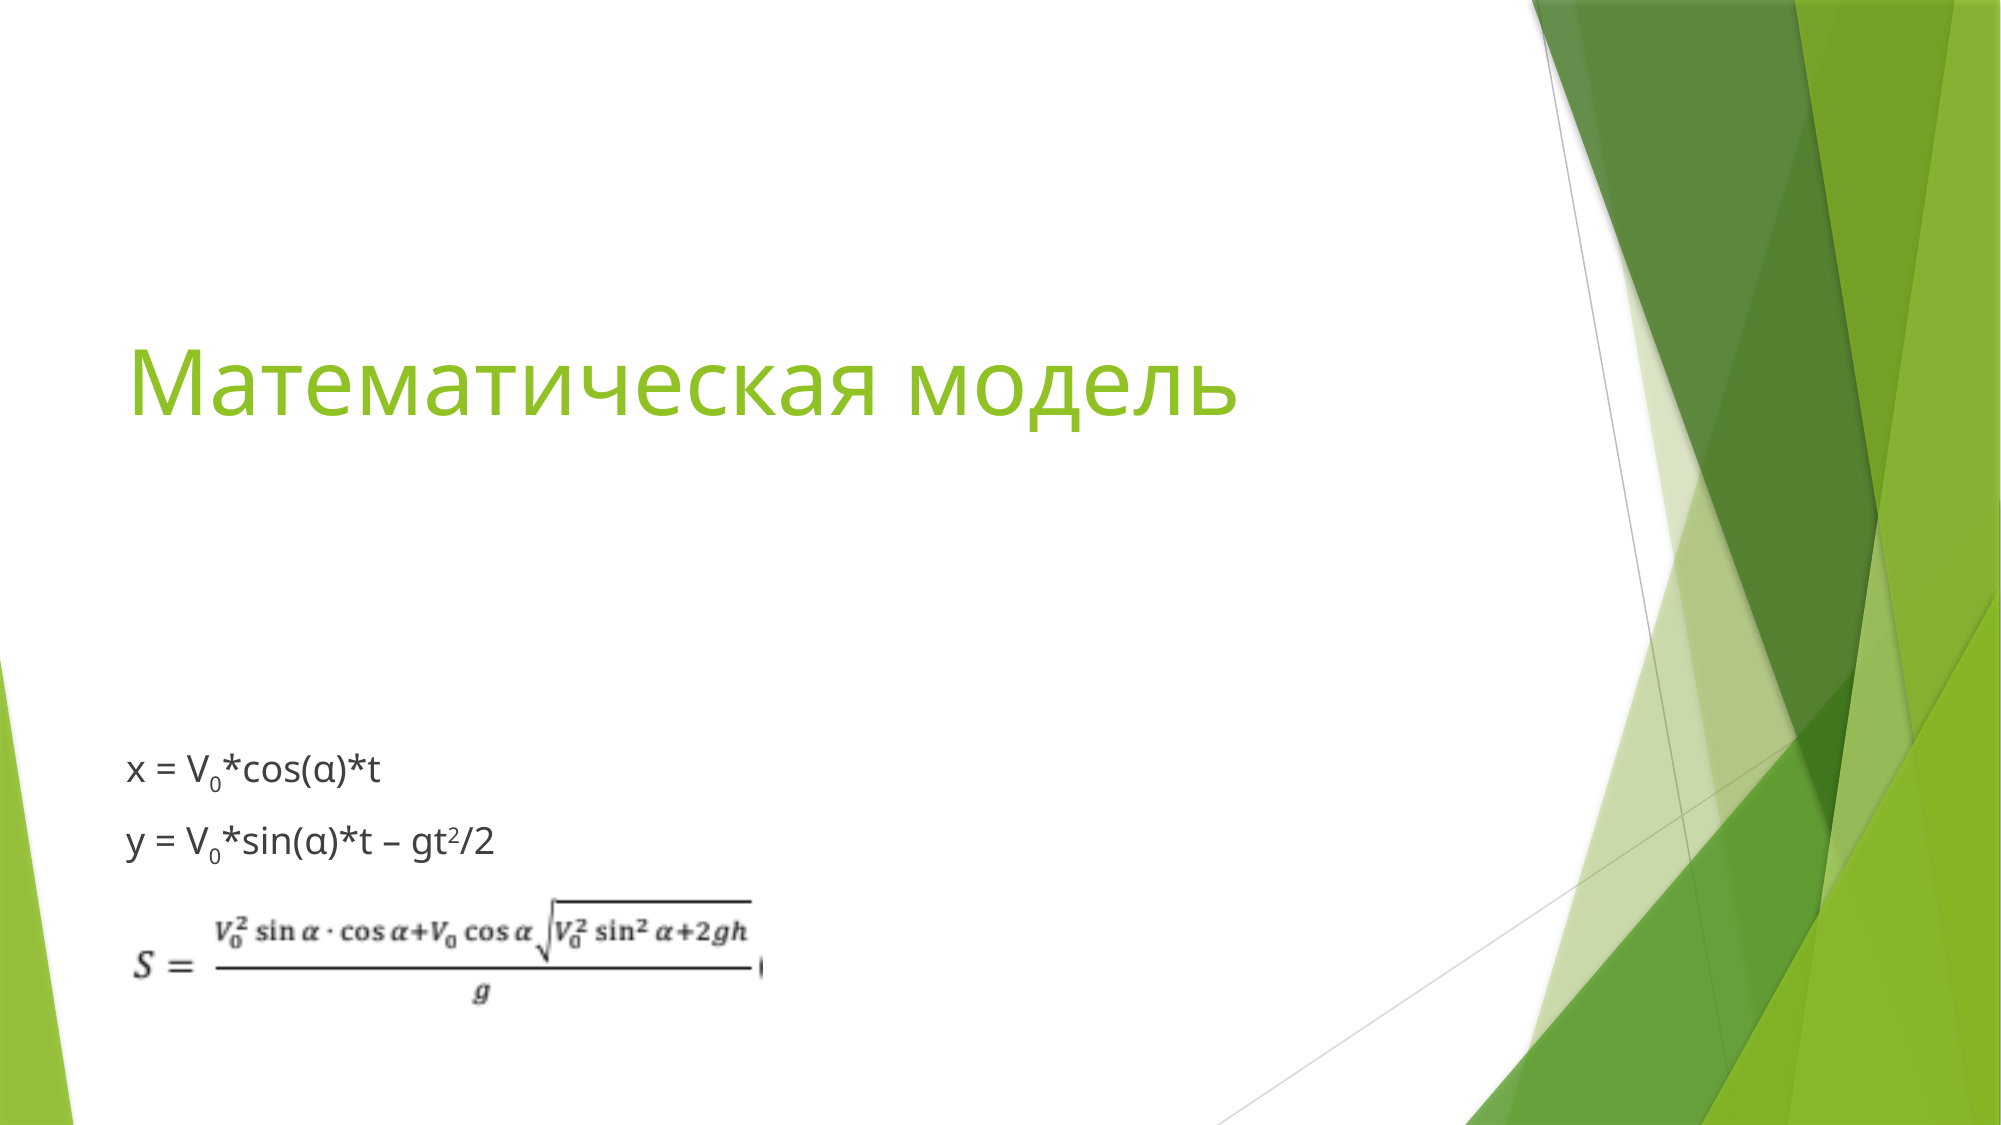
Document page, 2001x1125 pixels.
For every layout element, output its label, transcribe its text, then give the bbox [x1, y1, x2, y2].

picture [110, 887, 763, 1034]
list x = V0*cos(α)*t y = V0*sin(α)*t – gt2/2 [111, 622, 1582, 992]
title Математическая модель [111, 99, 1522, 622]
